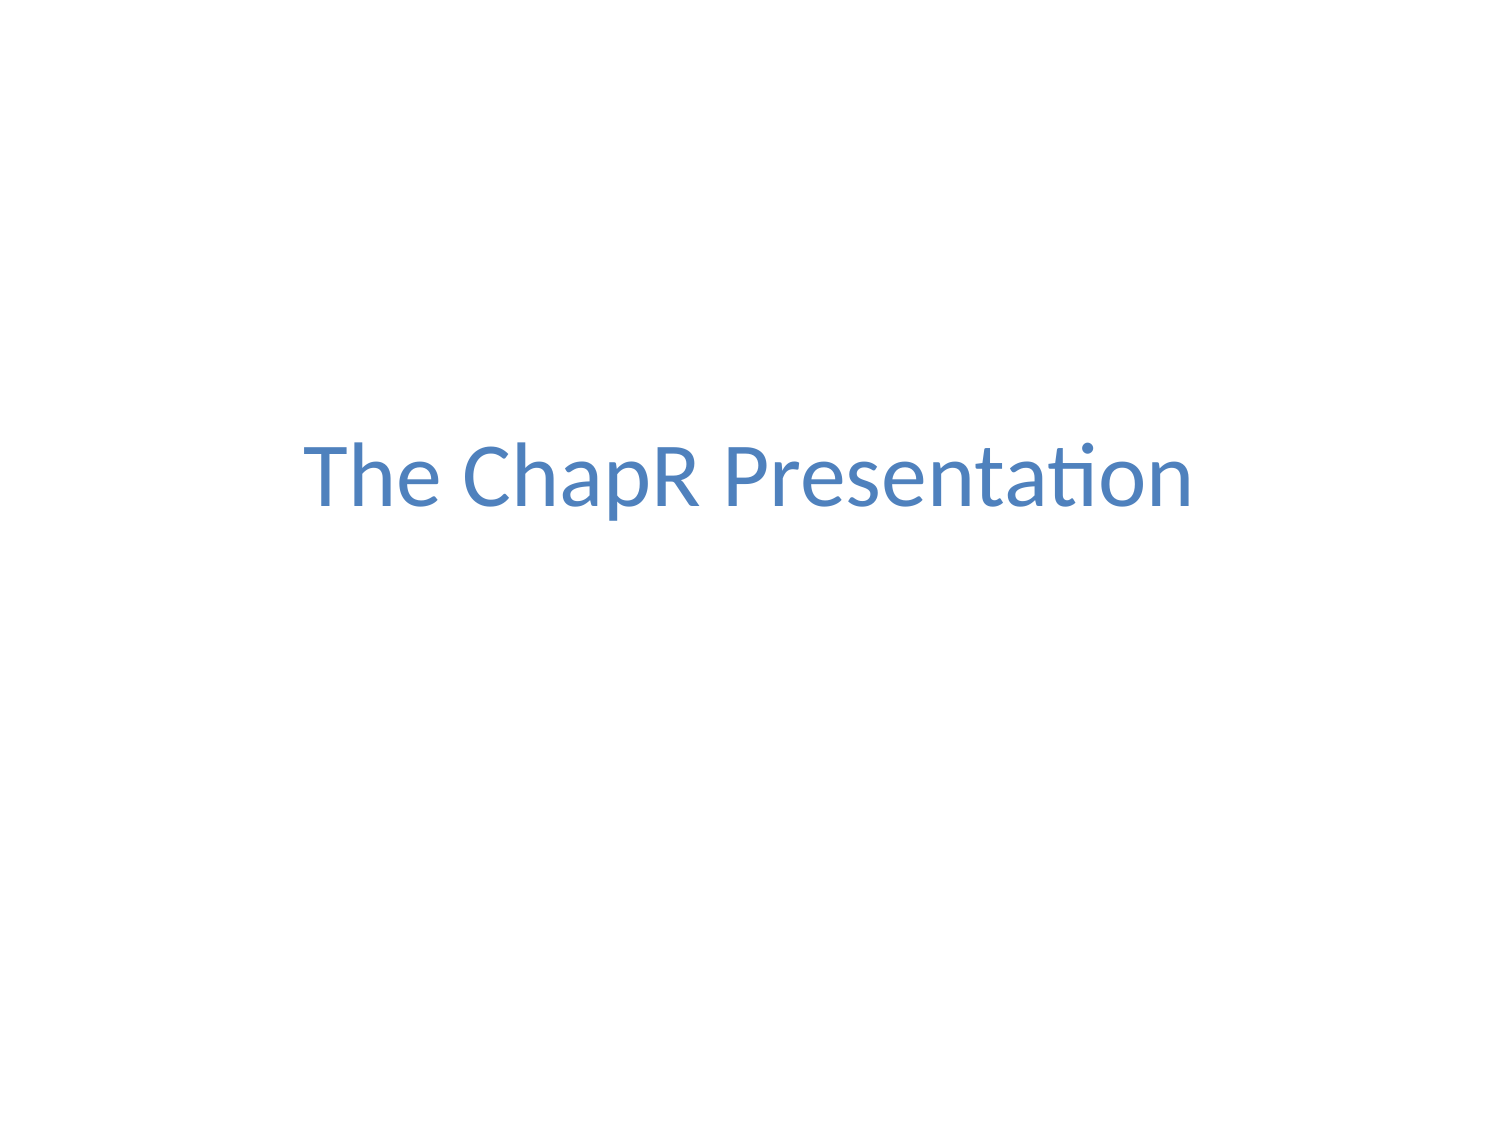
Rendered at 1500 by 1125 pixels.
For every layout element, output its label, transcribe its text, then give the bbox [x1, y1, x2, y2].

title The ChapR Presentation [112, 349, 1388, 591]
